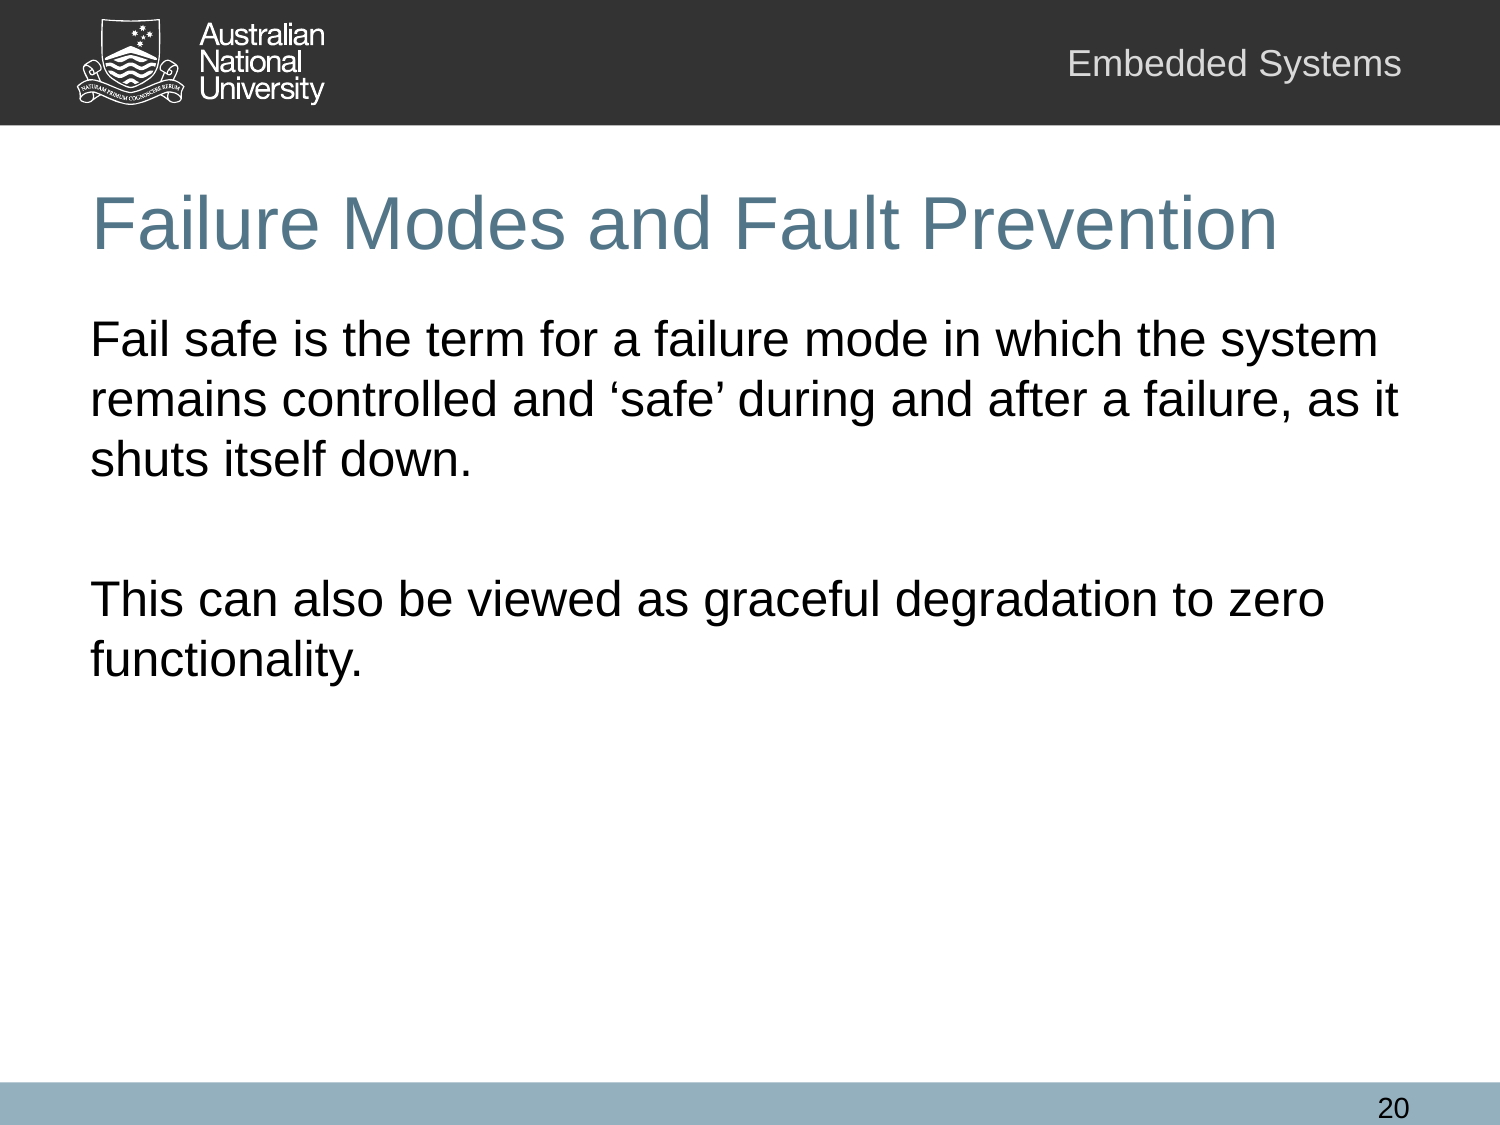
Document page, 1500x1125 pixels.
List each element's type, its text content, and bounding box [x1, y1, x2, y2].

title Failure Modes and Fault Prevention [76, 125, 1428, 314]
list Fail safe is the term for a failure mode in which the system remains controlled and ‘safe’ during and after a failure, as it shuts itself down. This can also be viewed as graceful degradation to zero functionality. [74, 298, 1426, 990]
slide_number 20 [1328, 1082, 1426, 1118]
